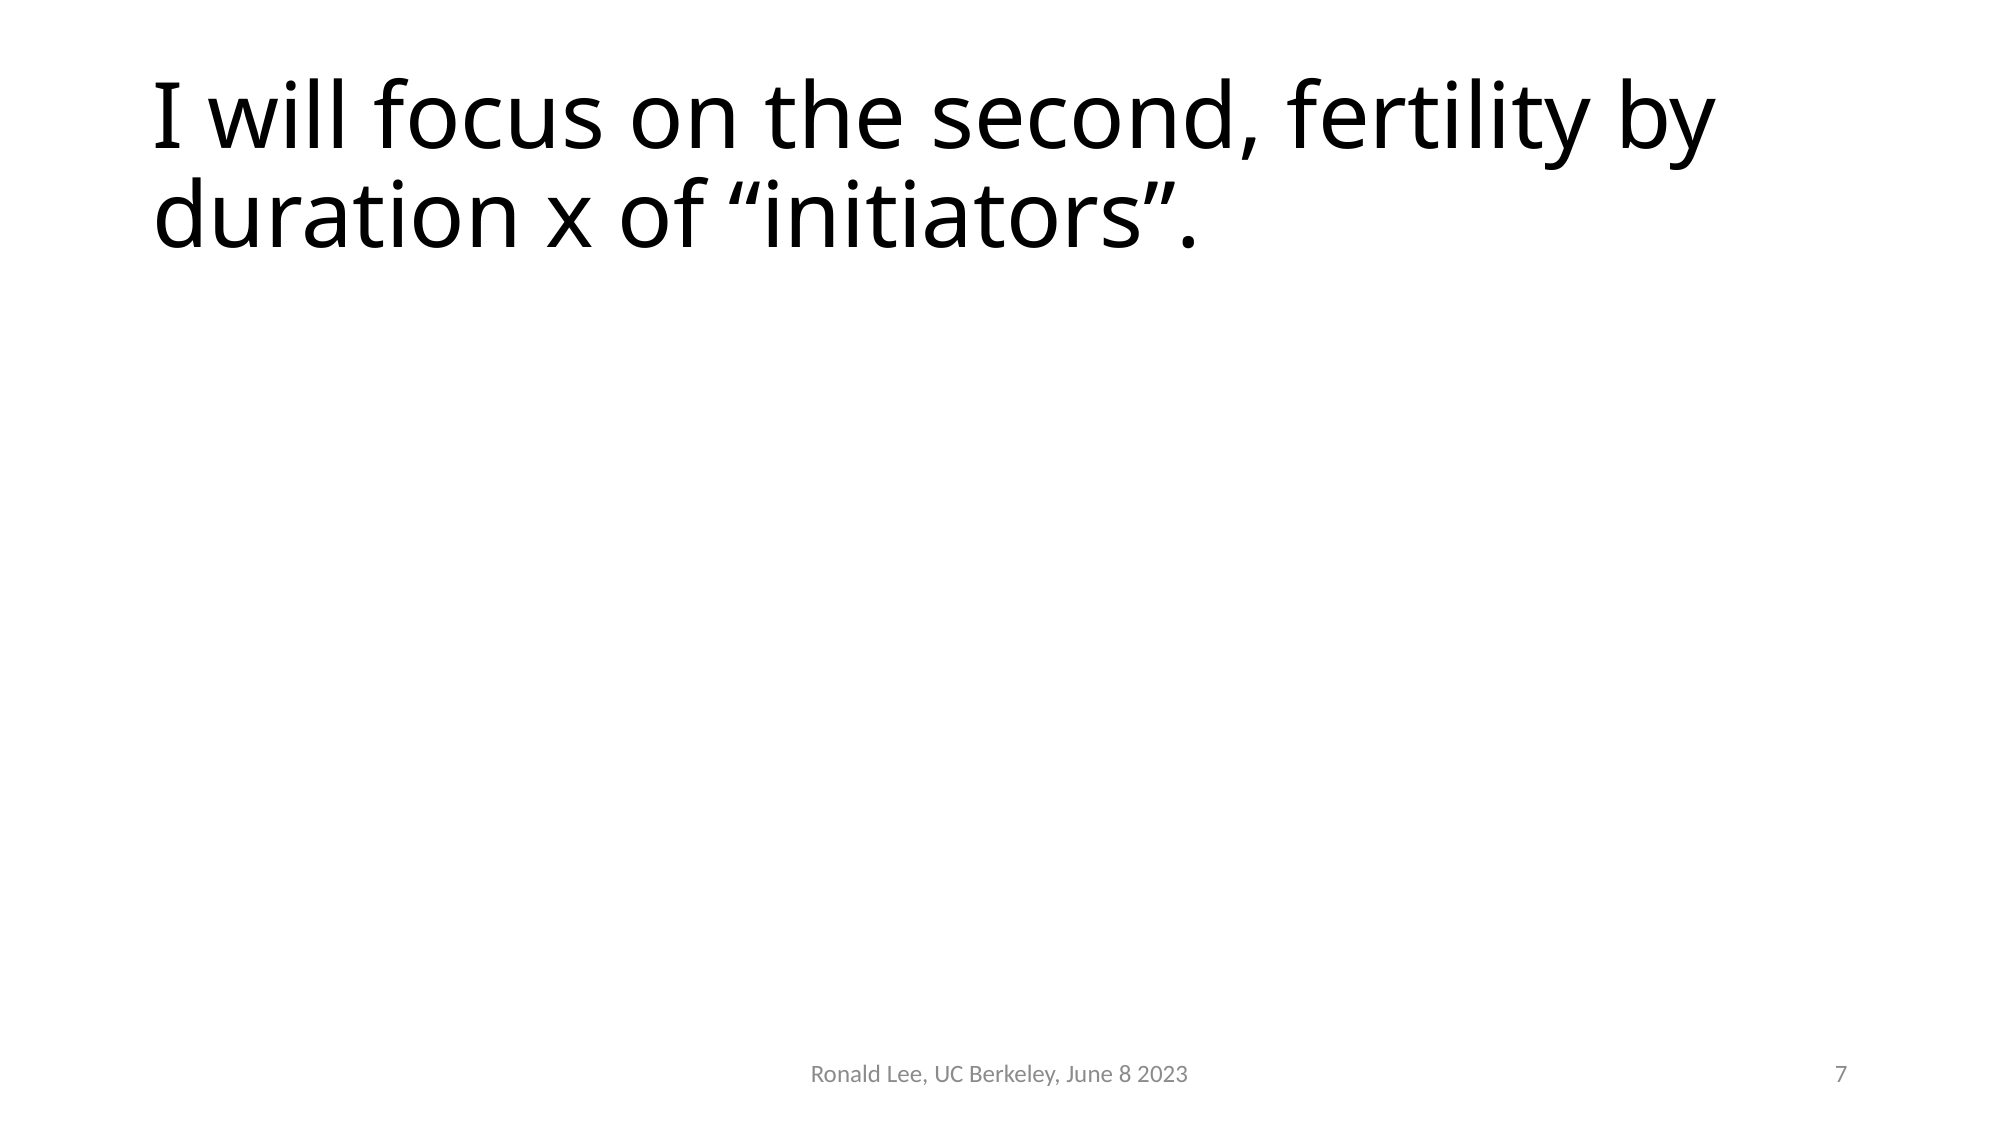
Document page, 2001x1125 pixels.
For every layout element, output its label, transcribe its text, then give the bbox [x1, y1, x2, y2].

footer Ronald Lee, UC Berkeley, June 8 2023 [662, 1042, 1338, 1103]
title I will focus on the second, fertility by duration x of “initiators”. [137, 59, 1863, 278]
slide_number 7 [1412, 1042, 1863, 1103]
